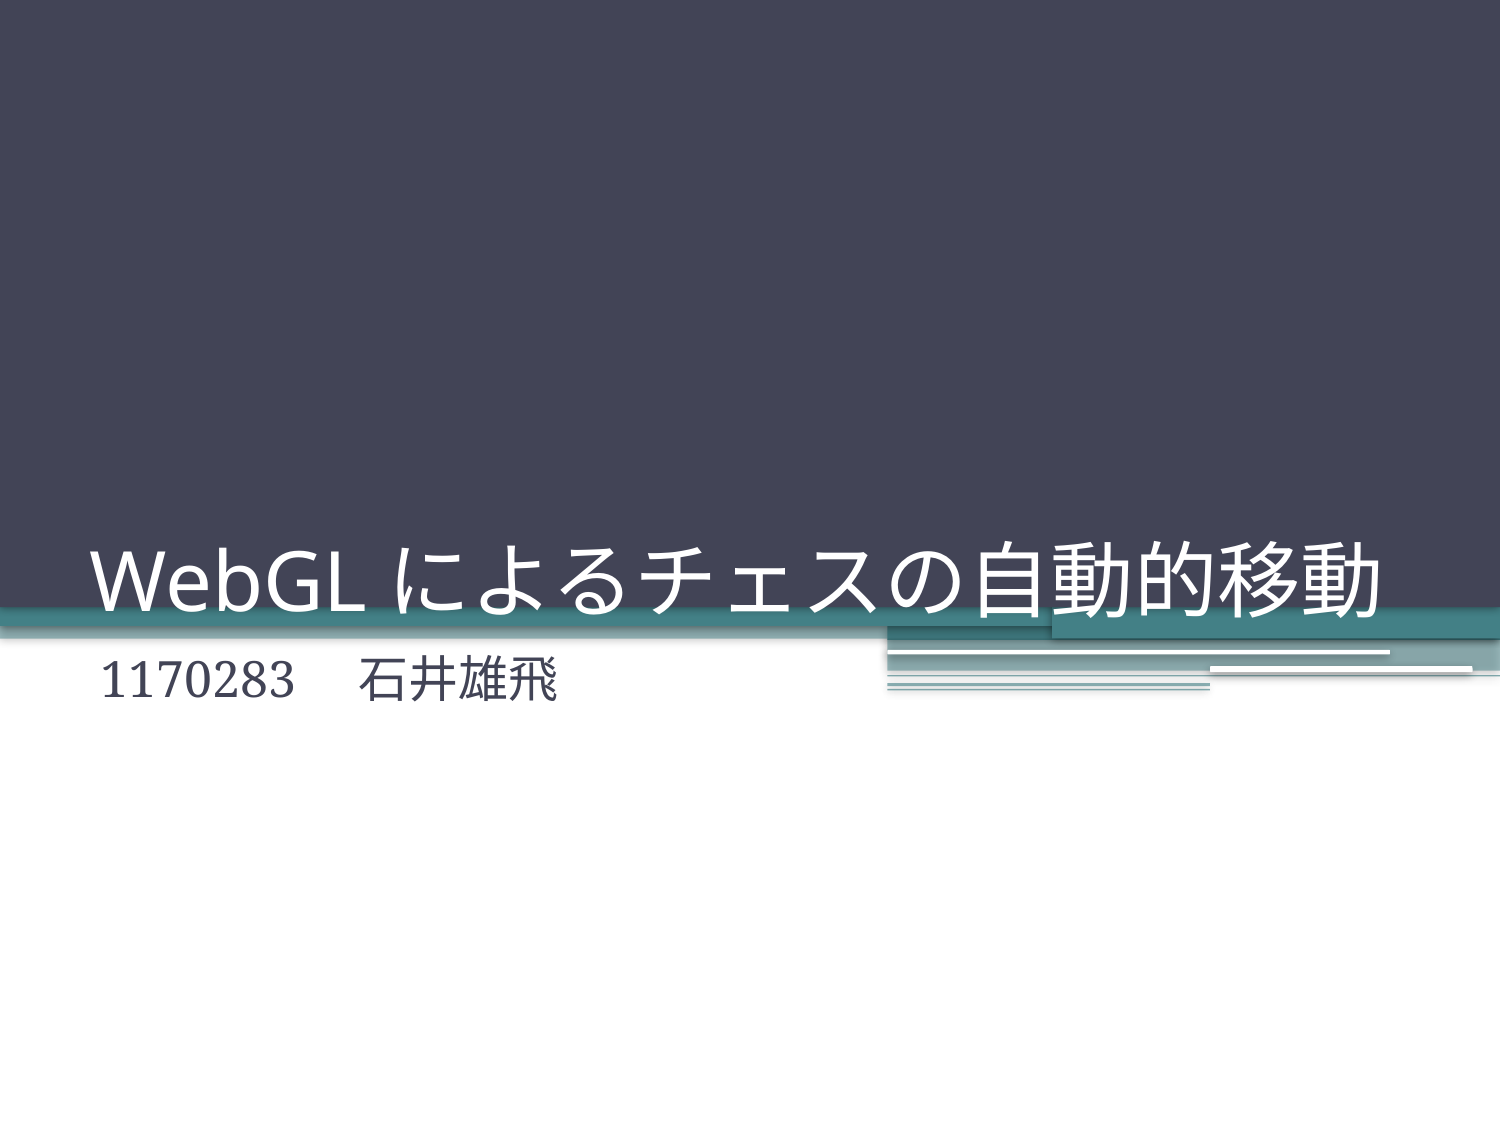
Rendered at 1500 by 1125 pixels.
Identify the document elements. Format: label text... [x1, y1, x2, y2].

subtitle 1170283 石井雄飛 [75, 639, 888, 928]
title WebGLによるチェスの自動的移動 [75, 394, 1463, 636]
